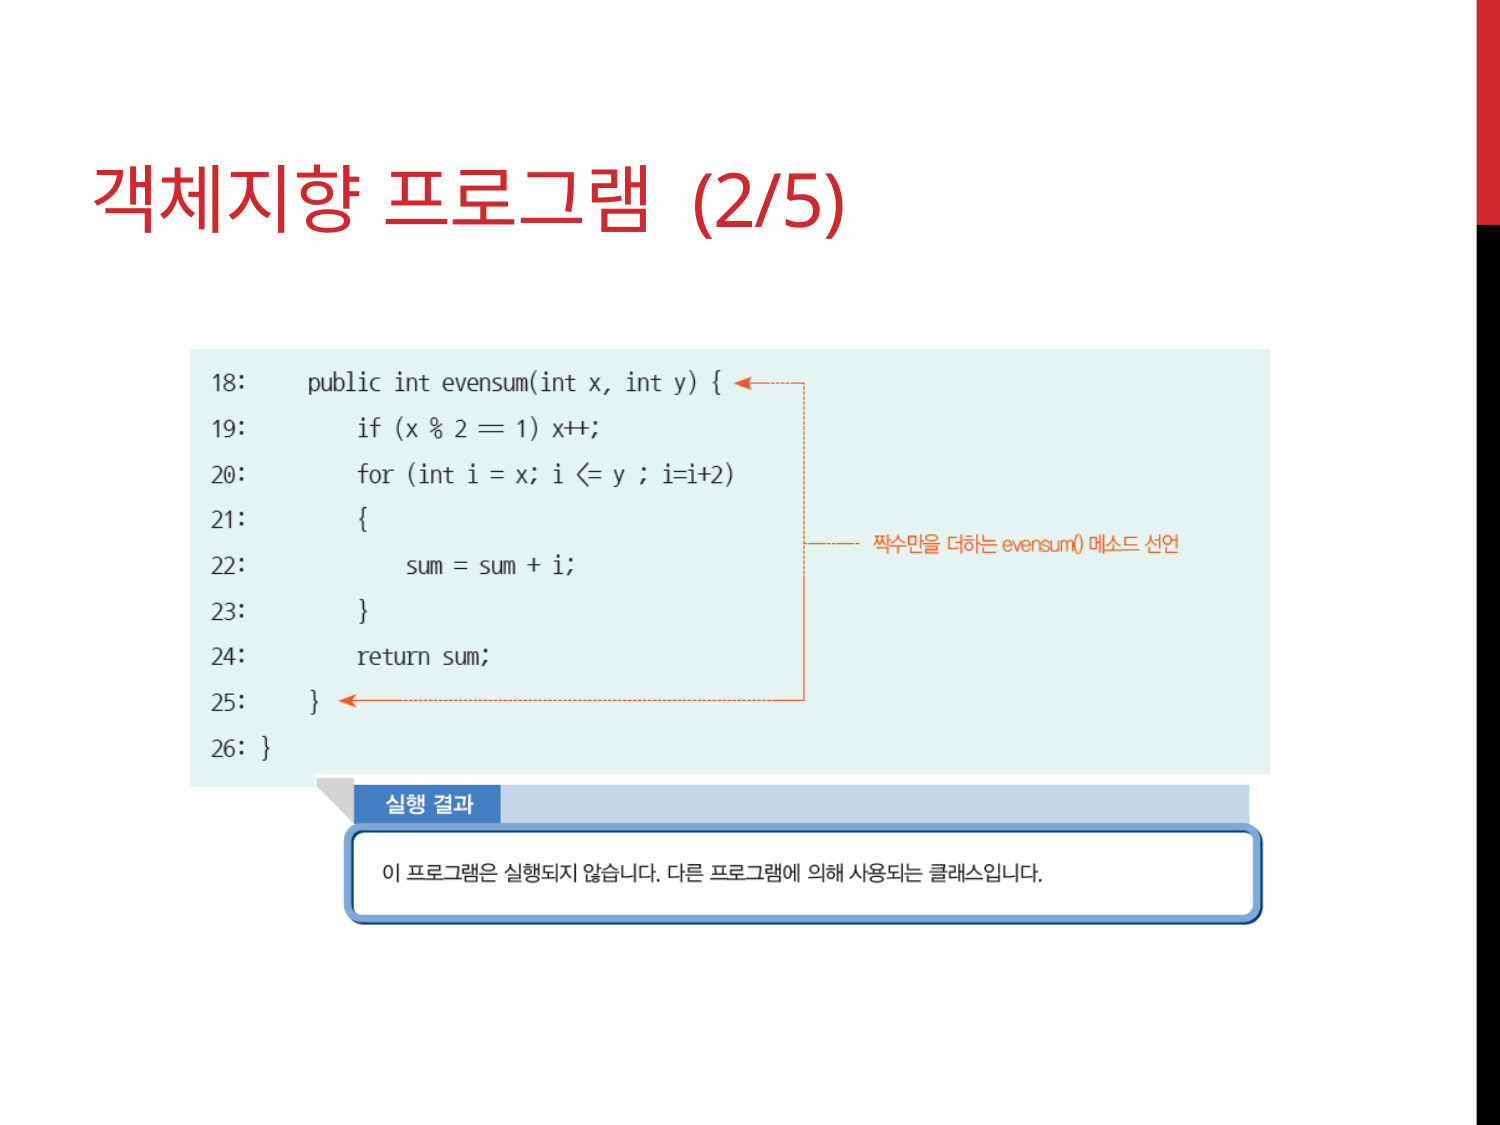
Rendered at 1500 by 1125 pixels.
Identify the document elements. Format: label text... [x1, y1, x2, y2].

title 객체지향 프로그램 (2/5) [75, 25, 1471, 250]
picture [190, 348, 1271, 941]
